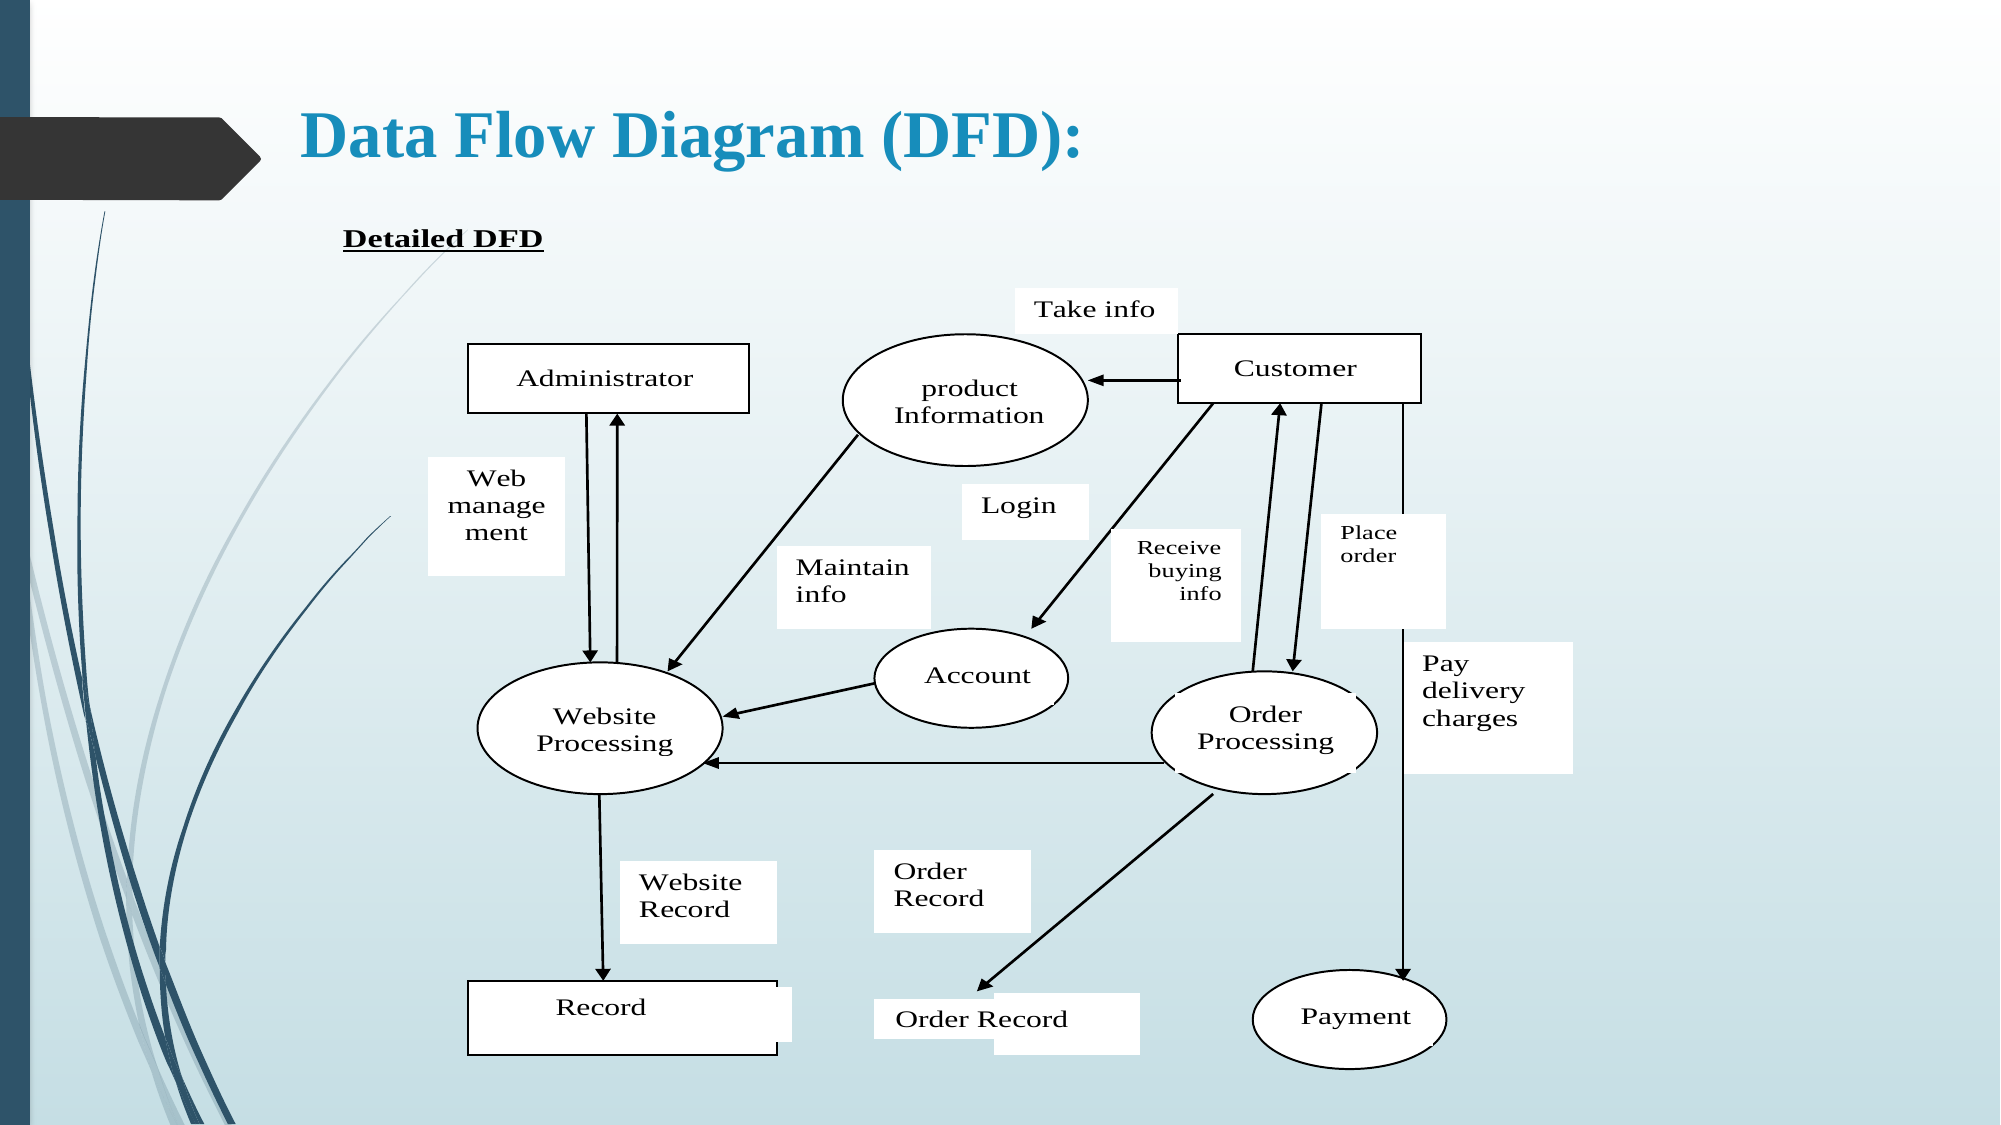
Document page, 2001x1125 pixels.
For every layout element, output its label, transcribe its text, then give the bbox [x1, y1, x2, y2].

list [342, 222, 1574, 1071]
title Data Flow Diagram (DFD): [285, 82, 1540, 193]
